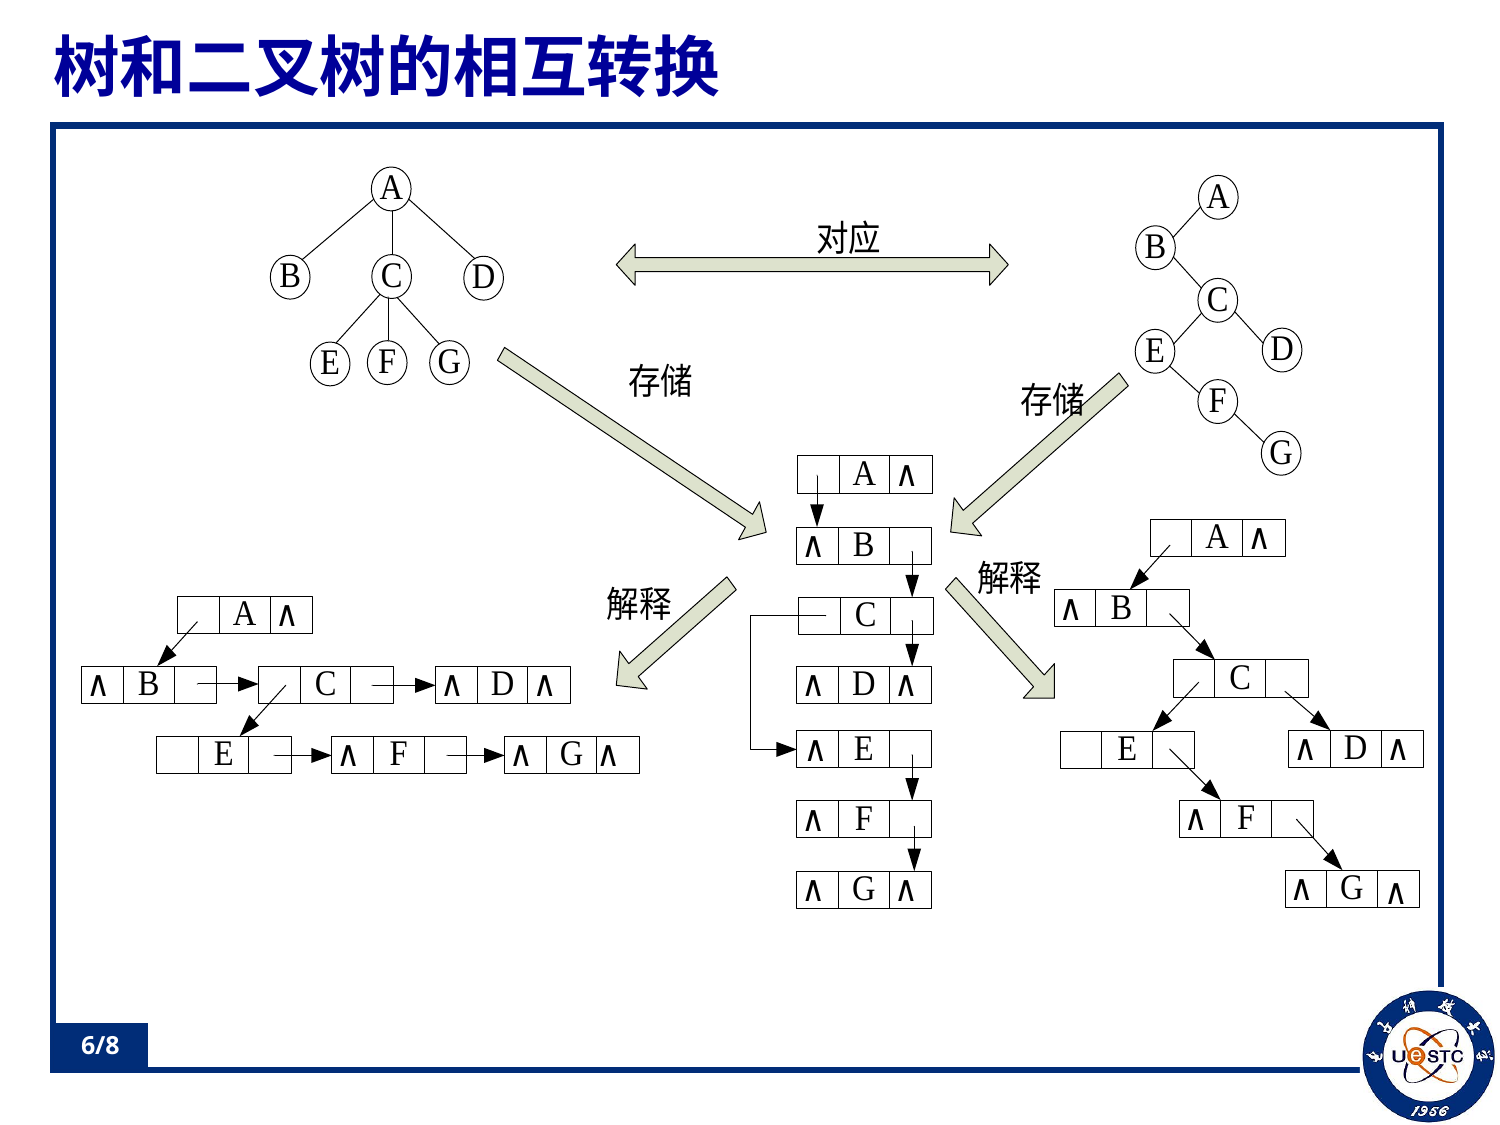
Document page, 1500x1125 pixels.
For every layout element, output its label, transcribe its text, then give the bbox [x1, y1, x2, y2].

slide_number 6/8 [53, 1023, 148, 1070]
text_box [55, 160, 1450, 941]
title 树和二叉树的相互转换 [52, 18, 1442, 112]
picture [1359, 987, 1498, 1125]
